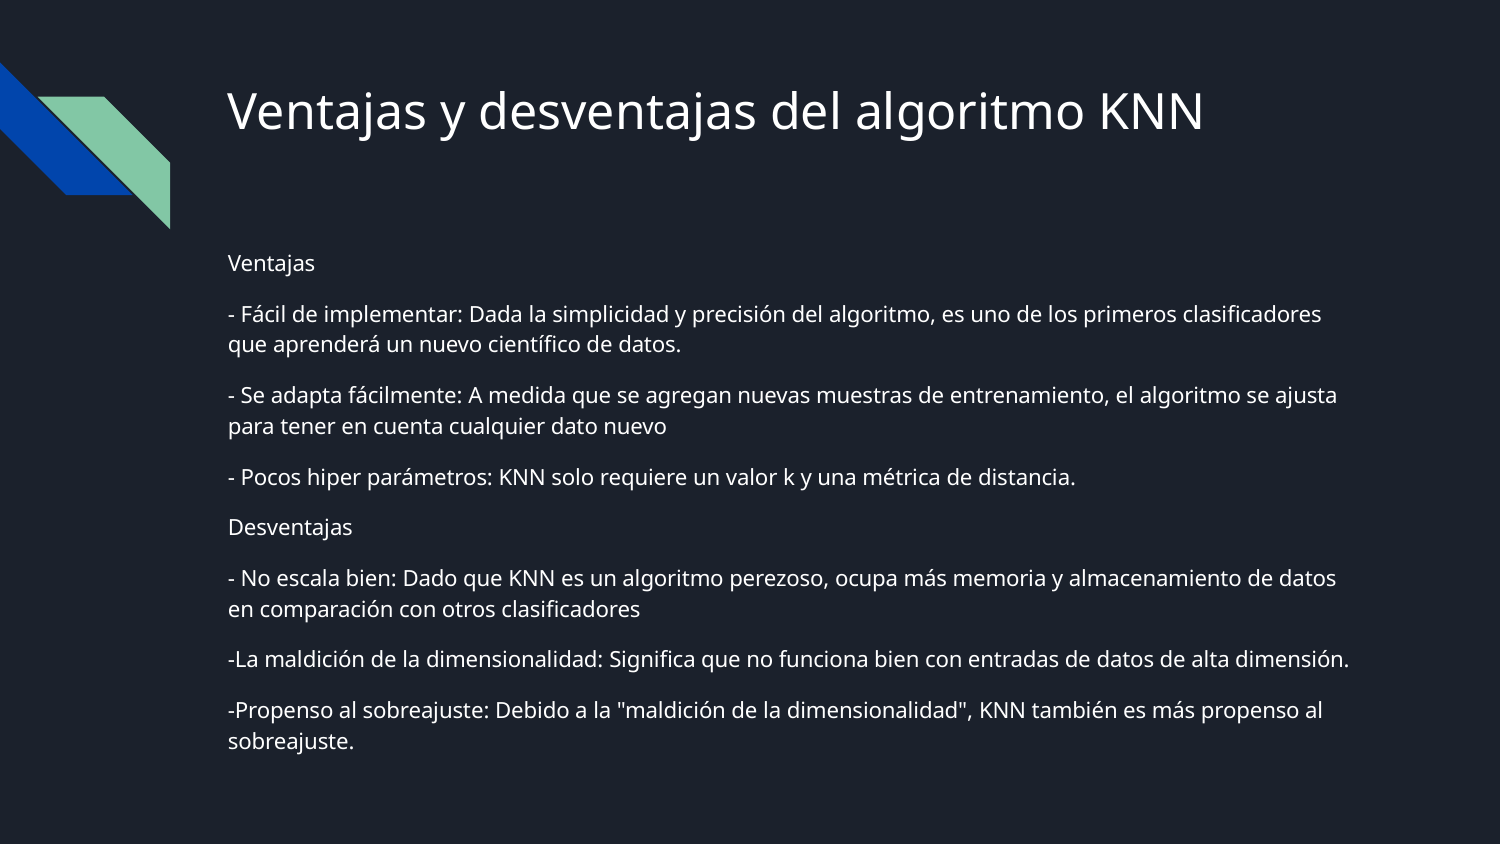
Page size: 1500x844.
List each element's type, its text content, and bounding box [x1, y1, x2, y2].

list Ventajas - Fácil de implementar: Dada la simplicidad y precisión del algoritmo, es uno de los primeros clasificadores que aprenderá un nuevo científico de datos. - Se adapta fácilmente: A medida que se agregan nuevas muestras de entrenamiento, el algoritmo se ajusta para tener en cuenta cualquier dato nuevo - Pocos hiper parámetros: KNN solo requiere un valor k y una métrica de distancia. Desventajas - No escala bien: Dado que KNN es un algoritmo perezoso, ocupa más memoria y almacenamiento de datos en comparación con otros clasificadores -La maldición de la dimensionalidad: Significa que no funciona bien con entradas de datos de alta dimensión. -Propenso al sobreajuste: Debido a la "maldición de la dimensionalidad", KNN también es más propenso al sobreajuste. [212, 230, 1368, 785]
title Ventajas y desventajas del algoritmo KNN [212, 64, 1368, 215]
